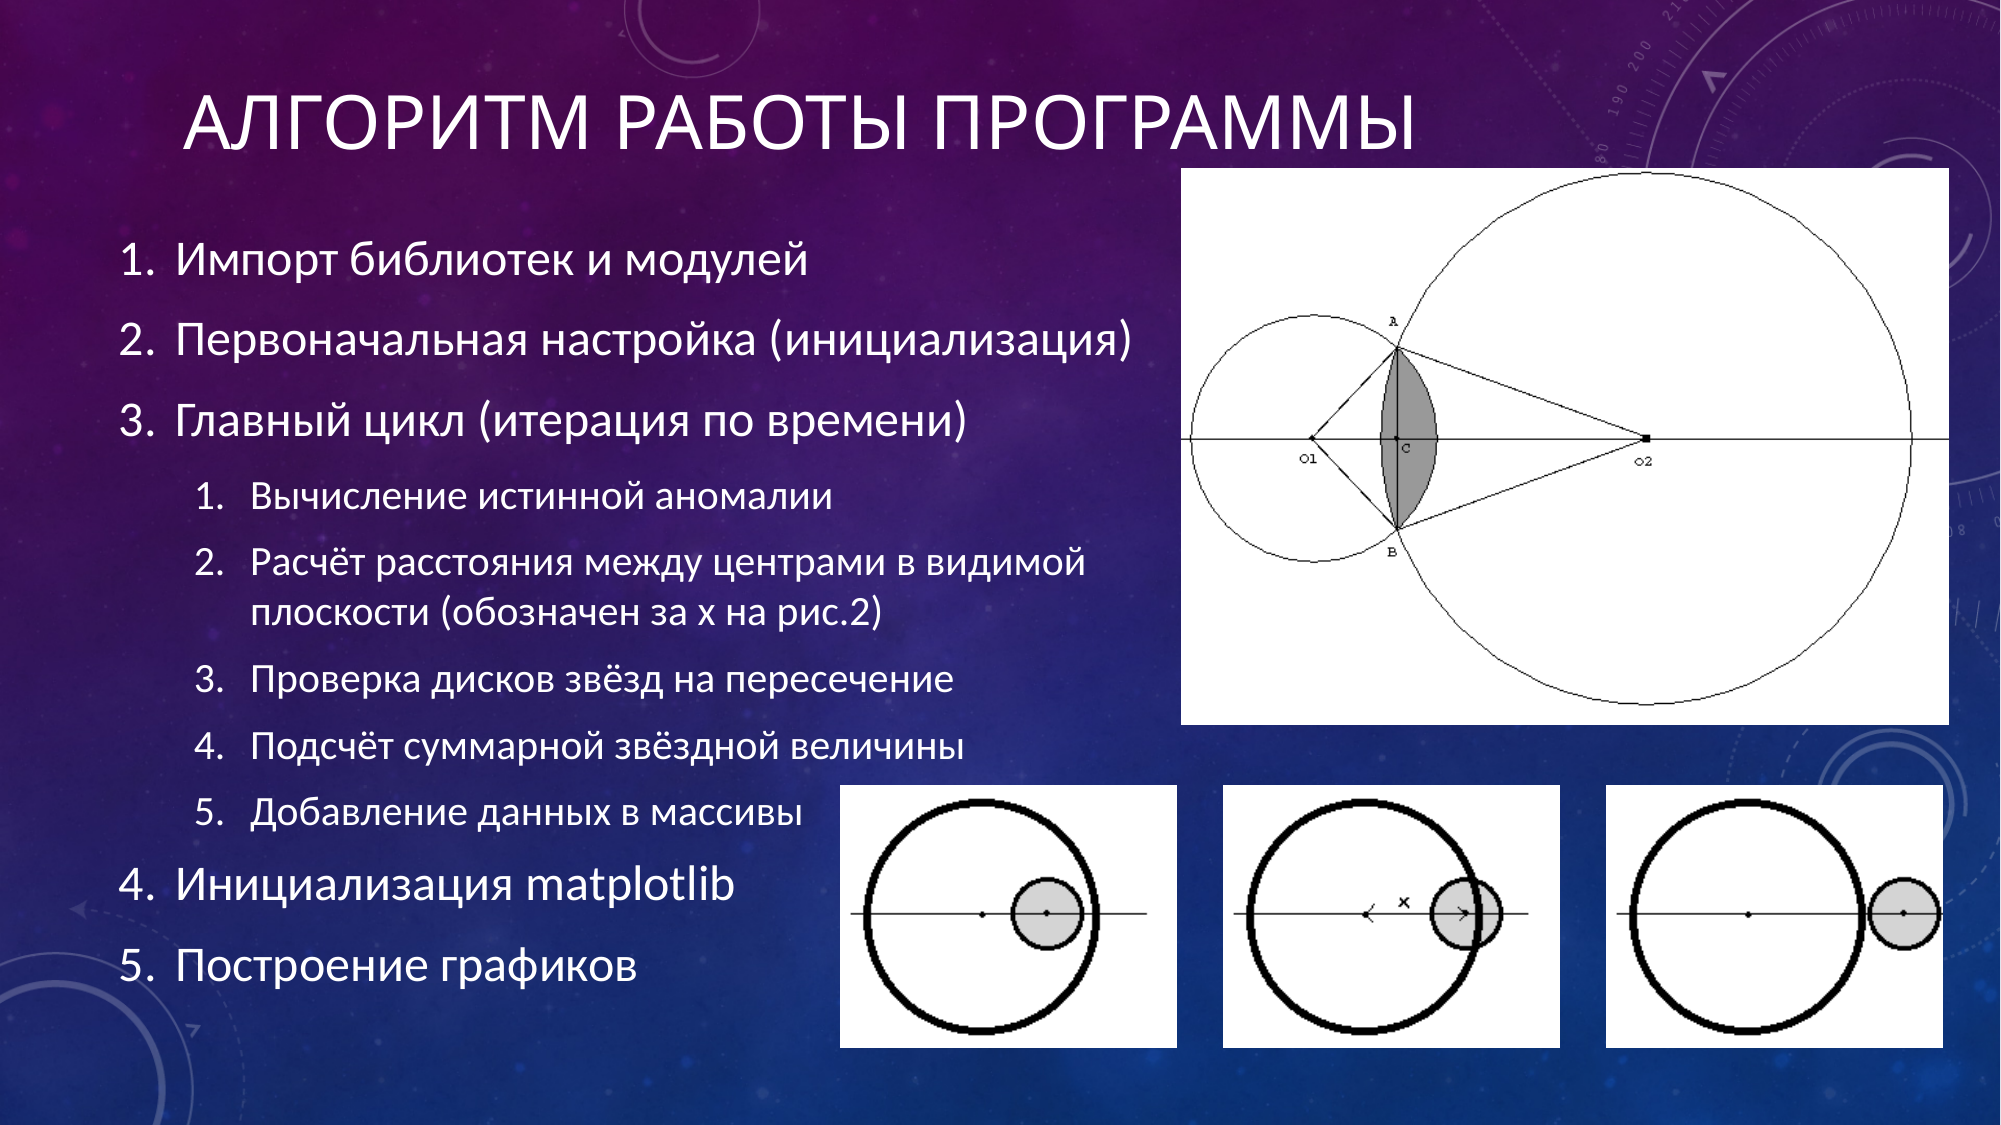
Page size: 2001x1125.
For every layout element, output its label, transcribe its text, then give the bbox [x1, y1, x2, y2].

picture [0, 0, 2001, 1125]
list Импорт библиотек и модулей Первоначальная настройка (инициализация) Главный цикл (итерация по времени) Вычисление истинной аномалии Расчёт расстояния между центрами в видимой плоскости (обозначен за х на рис.2) Проверка дисков звёзд на пересечение Подсчёт суммарной звёздной величины Добавление данных в массивы Инициализация matplotlib Построение графиков [103, 196, 1182, 1021]
title Алгоритм работы программы [169, 0, 1831, 196]
